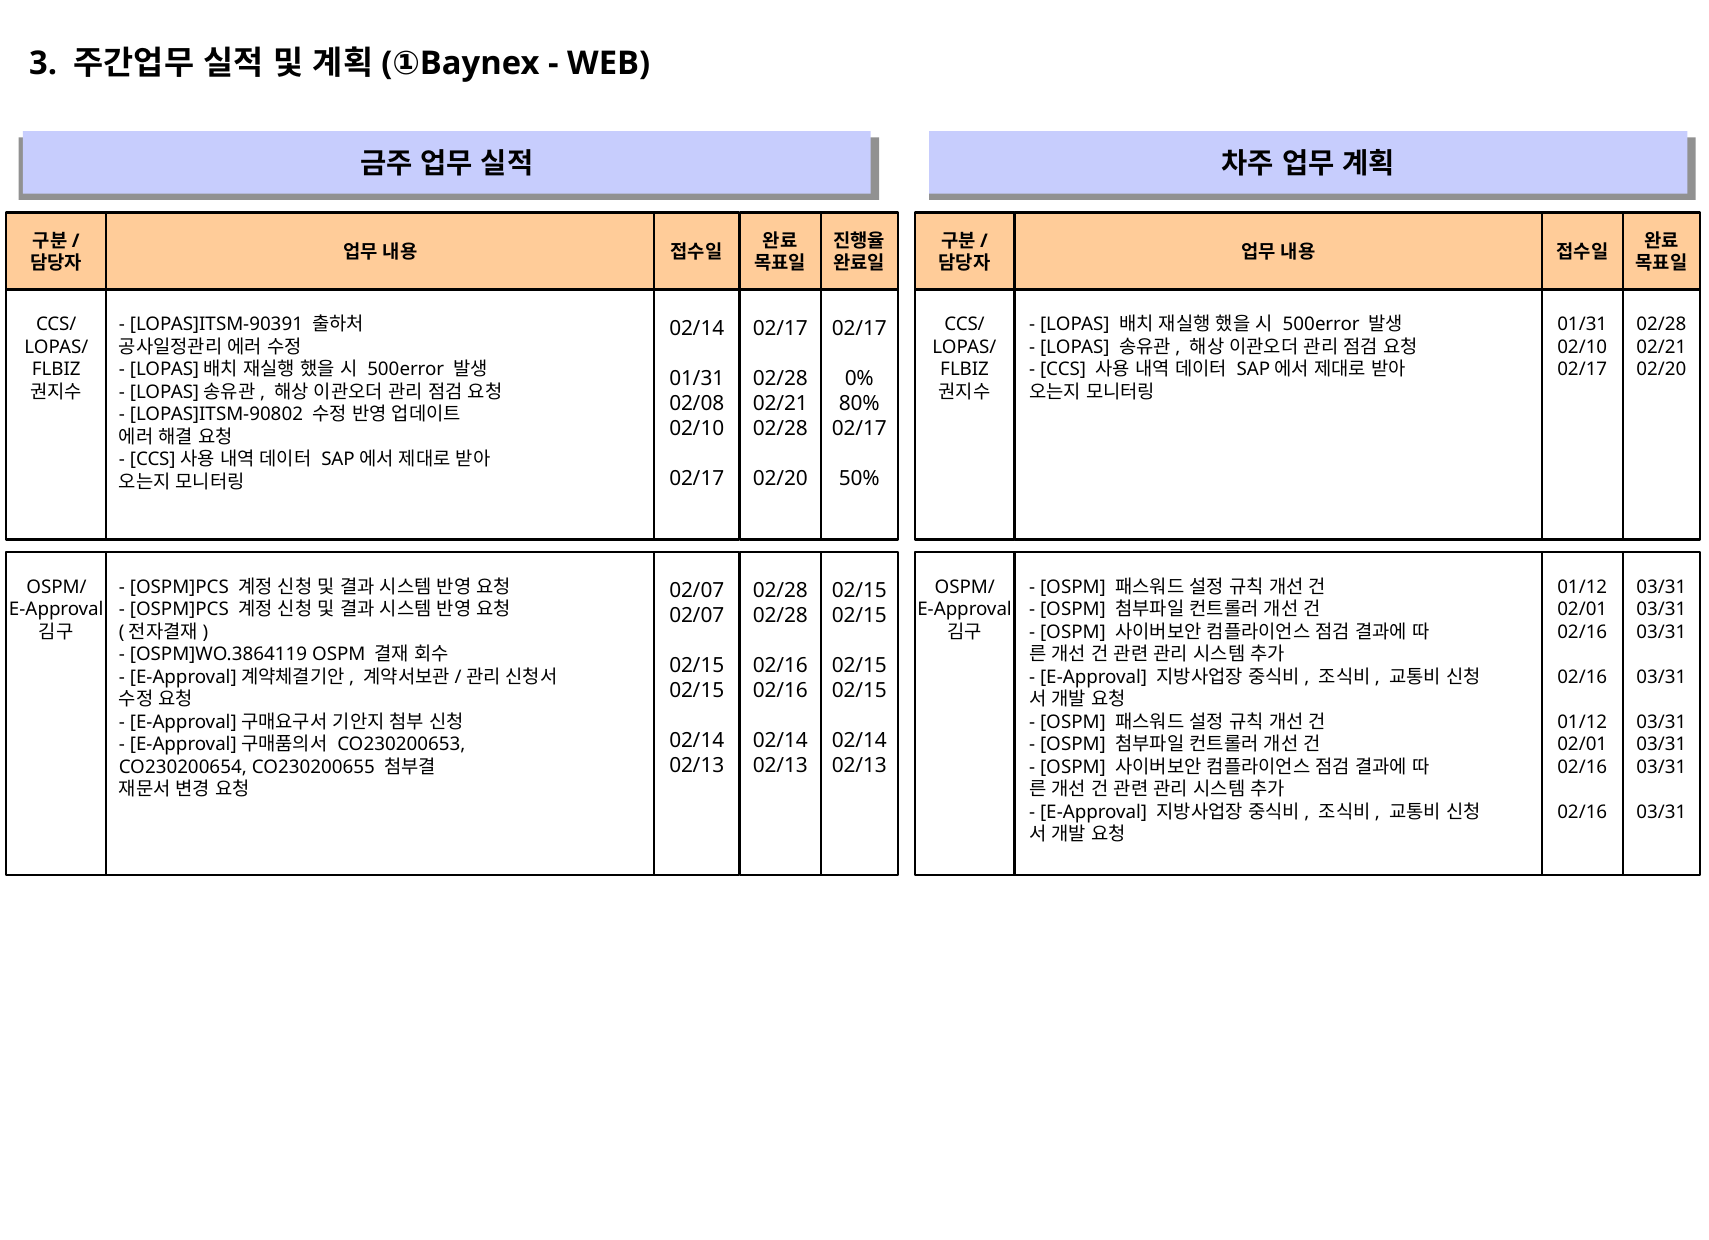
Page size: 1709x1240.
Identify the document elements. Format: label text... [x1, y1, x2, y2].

text_box 업무 내용 [106, 212, 654, 289]
text_box [106, 289, 655, 540]
text_box 02/07 02/07 02/15 02/15 02/14 02/13 [655, 552, 740, 875]
text_box 완료 목표일 [739, 212, 820, 289]
text_box [106, 552, 655, 875]
text_box 02/14 01/31 02/08 02/10 02/17 [655, 289, 740, 540]
text_box 진행율 완료일 [820, 212, 898, 289]
text_box 업무 내용 [1014, 212, 1541, 289]
text_box 차주 업무 계획 [929, 131, 1688, 194]
text_box 구분/ 담당자 [914, 212, 1014, 289]
text_box [1014, 289, 1542, 540]
text_box 02/15 02/15 02/15 02/15 02/14 02/13 [820, 552, 898, 875]
text_box 02/17 0% 80% 02/17 50% [820, 289, 898, 540]
text_box CCS/ LOPAS/ FLBIZ 권지수 [6, 289, 106, 540]
text_box 02/28 02/21 02/20 [1623, 289, 1700, 540]
text_box 01/31 02/10 02/17 [1542, 289, 1623, 540]
text_box 01/12 02/01 02/16 02/16 01/12 02/01 02/16 02/16 [1542, 552, 1623, 875]
text_box CCS/ LOPAS/ FLBIZ 권지수 [914, 289, 1014, 540]
text_box 접수일 [654, 212, 739, 289]
text_box " " [929, 137, 1696, 200]
text_box " " [18, 137, 880, 200]
text_box 02/28 02/28 02/16 02/16 02/14 02/13 [740, 552, 820, 875]
text_box 02/17 02/28 02/21 02/28 02/20 [740, 289, 820, 540]
text_box 금주 업무 실적 [22, 131, 871, 194]
text_box 3. 주간업무 실적 및 계획(①Baynex - WEB) [29, 41, 1009, 105]
text_box OSPM/ E-Approval 김구 [6, 552, 106, 875]
text_box 구분/ 담당자 [6, 212, 106, 289]
text_box 접수일 [1541, 212, 1622, 289]
text_box [1014, 552, 1542, 875]
text_box 03/31 03/31 03/31 03/31 03/31 03/31 03/31 03/31 [1623, 552, 1700, 875]
text_box 완료 목표일 [1622, 212, 1700, 289]
text_box OSPM/ E-Approval 김구 [914, 552, 1014, 875]
